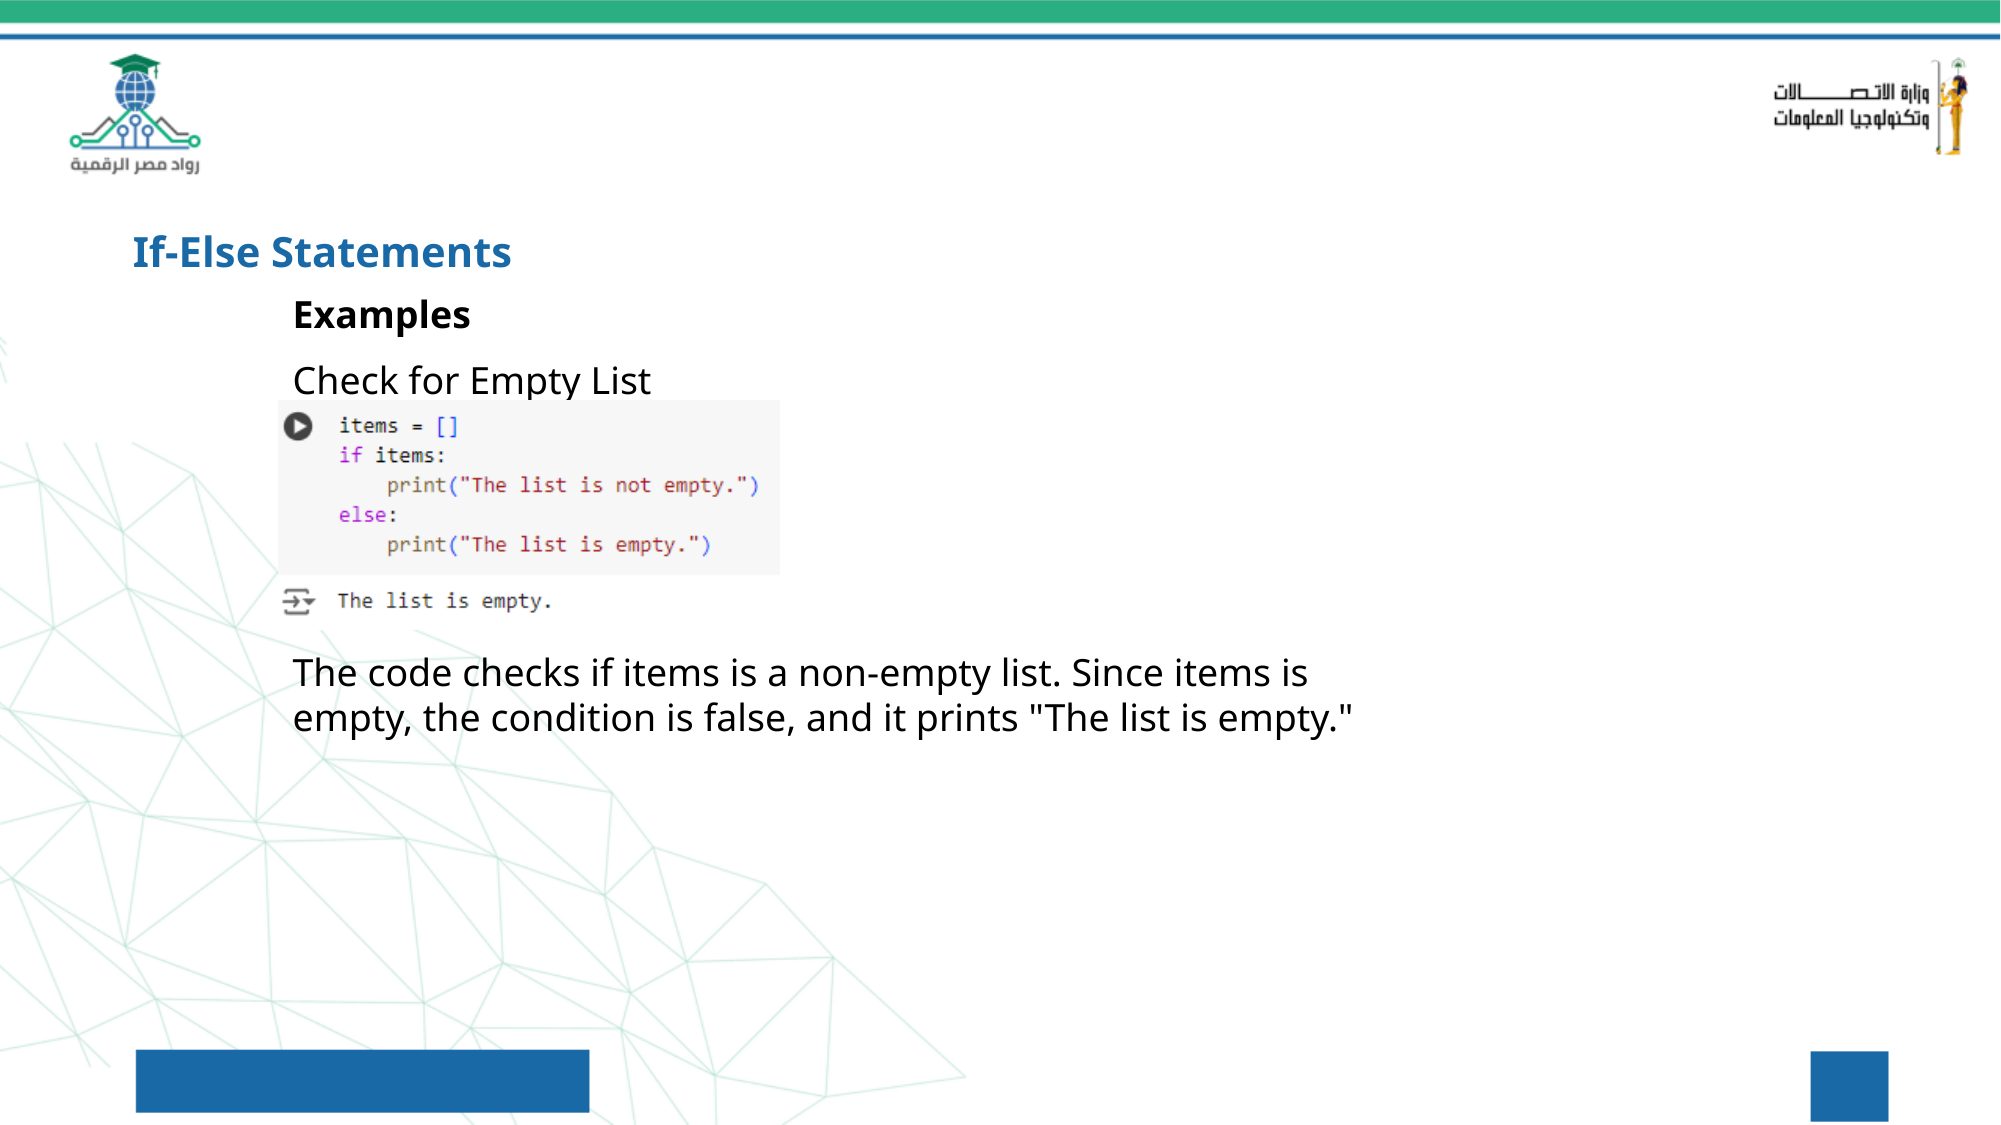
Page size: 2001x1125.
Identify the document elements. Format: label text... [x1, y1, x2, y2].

text_box Check for Empty List [278, 349, 819, 410]
picture [0, 0, 2001, 1125]
text_box Examples [277, 284, 489, 344]
text_box The code checks if items is a non-empty list. Since items is empty, the condition is false, and it prints "The list is empty." [277, 641, 1374, 747]
text_box If-Else Statements [118, 218, 549, 284]
